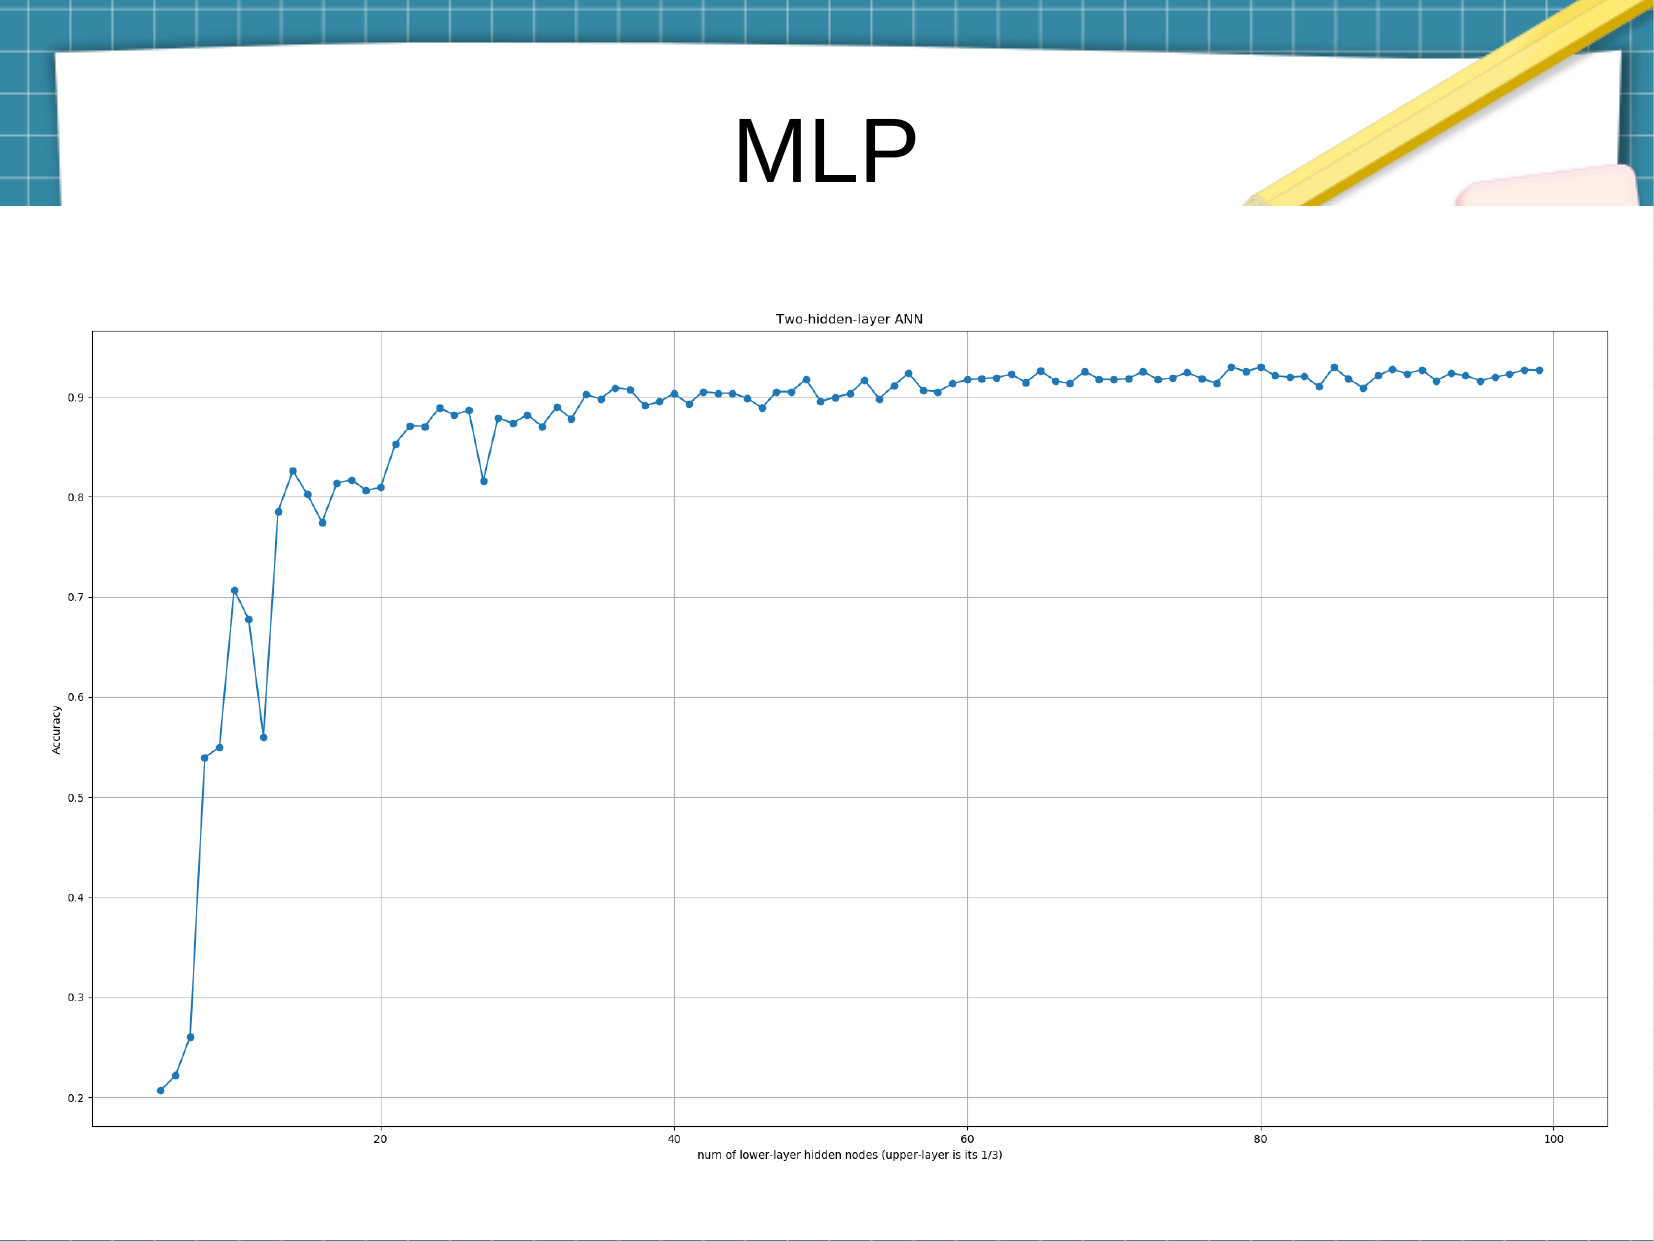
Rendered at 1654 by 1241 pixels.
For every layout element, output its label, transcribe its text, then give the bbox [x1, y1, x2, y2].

picture [0, 0, 1654, 1241]
title MLP [82, 49, 1571, 203]
